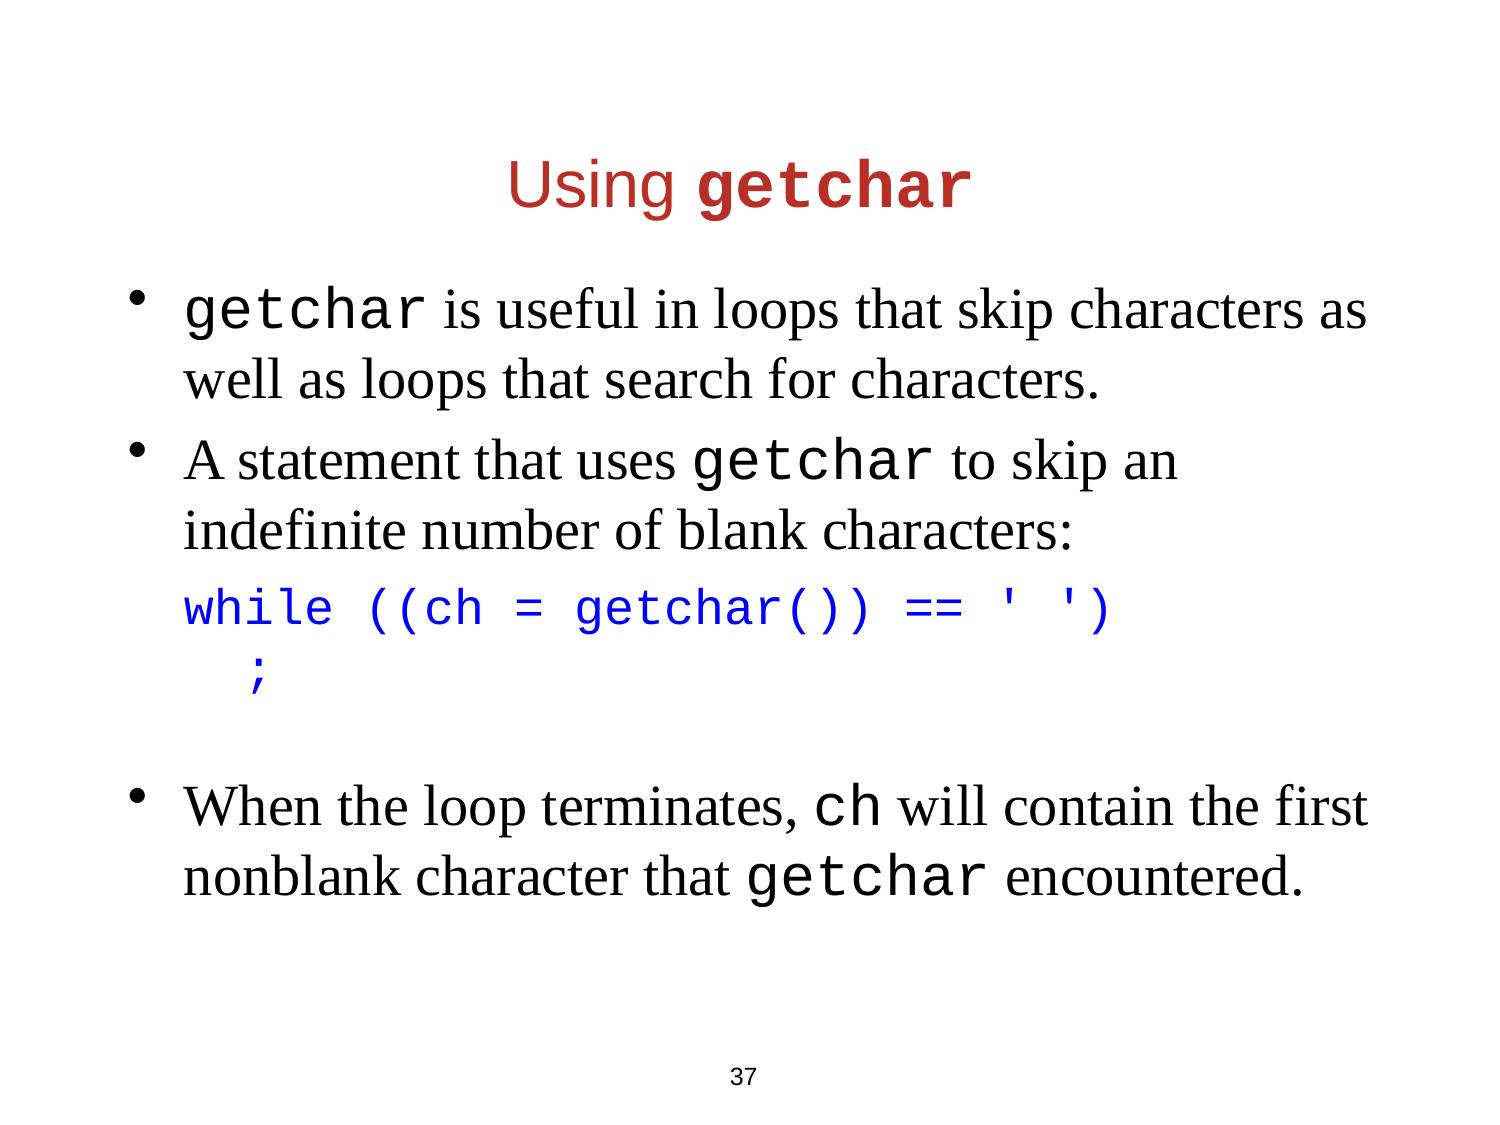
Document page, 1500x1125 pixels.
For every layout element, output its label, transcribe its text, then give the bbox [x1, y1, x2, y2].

slide_number 37 [687, 1049, 801, 1101]
title Using getchar [112, 125, 1388, 238]
list getchar is useful in loops that skip characters as well as loops that search for characters. A statement that uses getchar to skip an indefinite number of blank characters: while ((ch = getchar()) == ' ') ; When the loop terminates, ch will contain the first nonblank character that getchar encountered. [112, 262, 1388, 1038]
